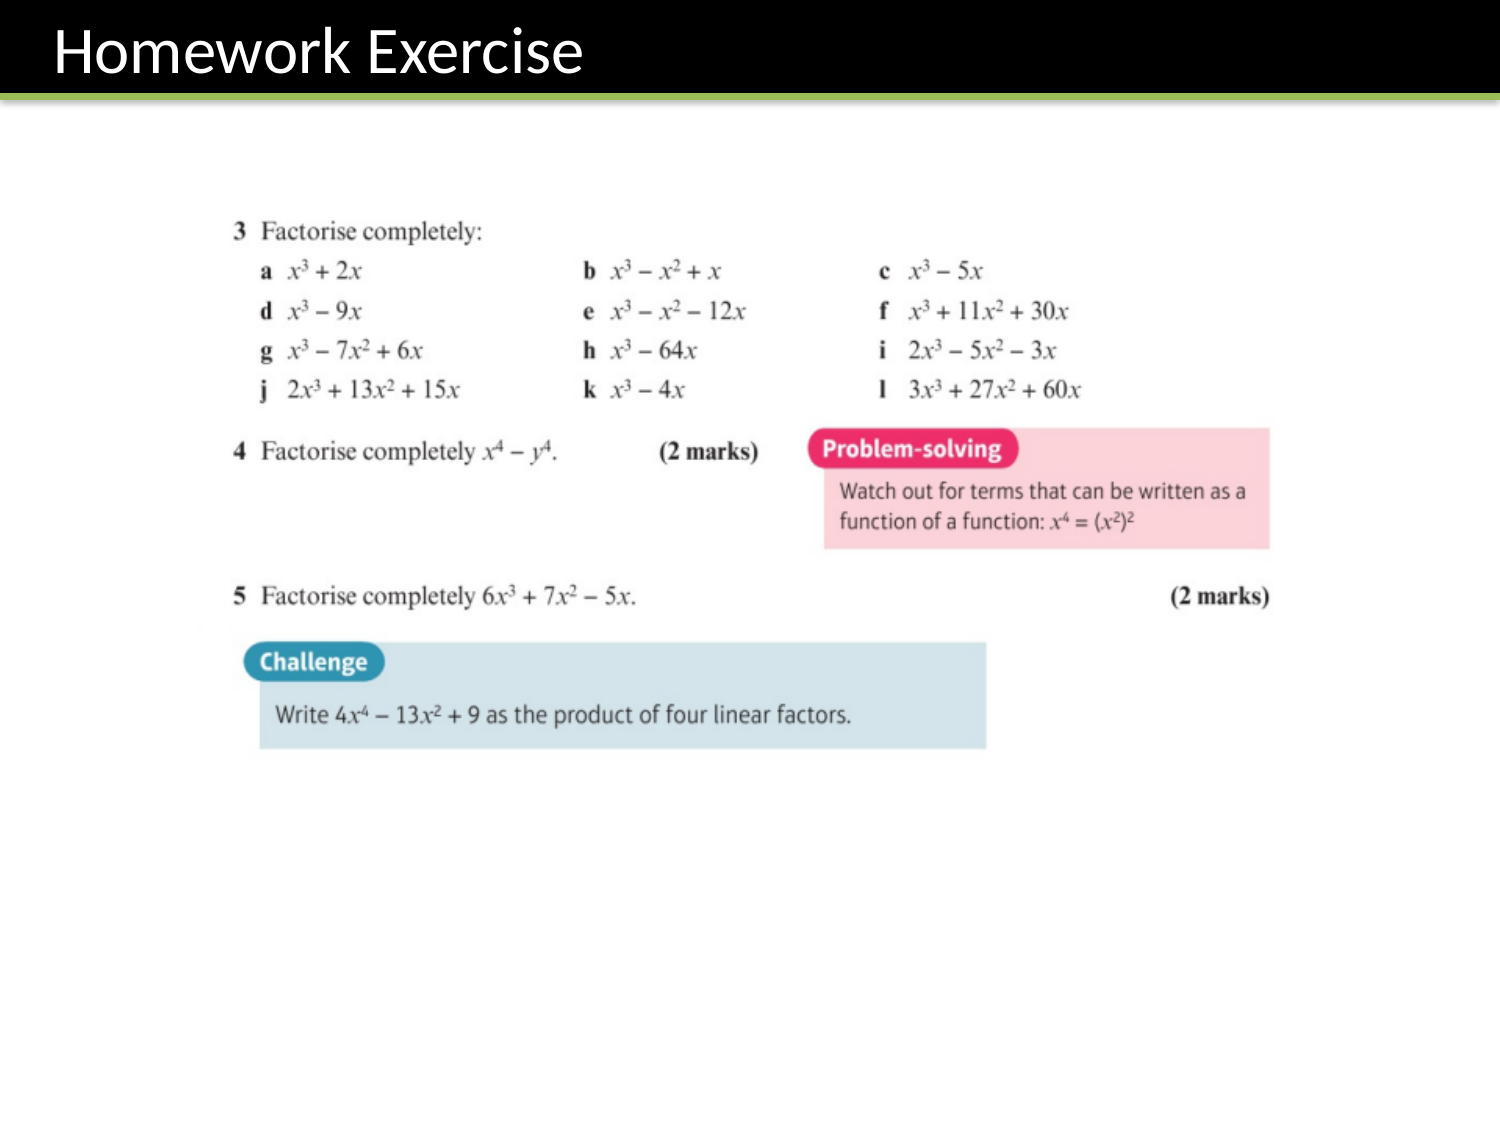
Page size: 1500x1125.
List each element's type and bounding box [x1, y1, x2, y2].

text_box [0, 0, 1500, 99]
picture [196, 194, 1304, 774]
